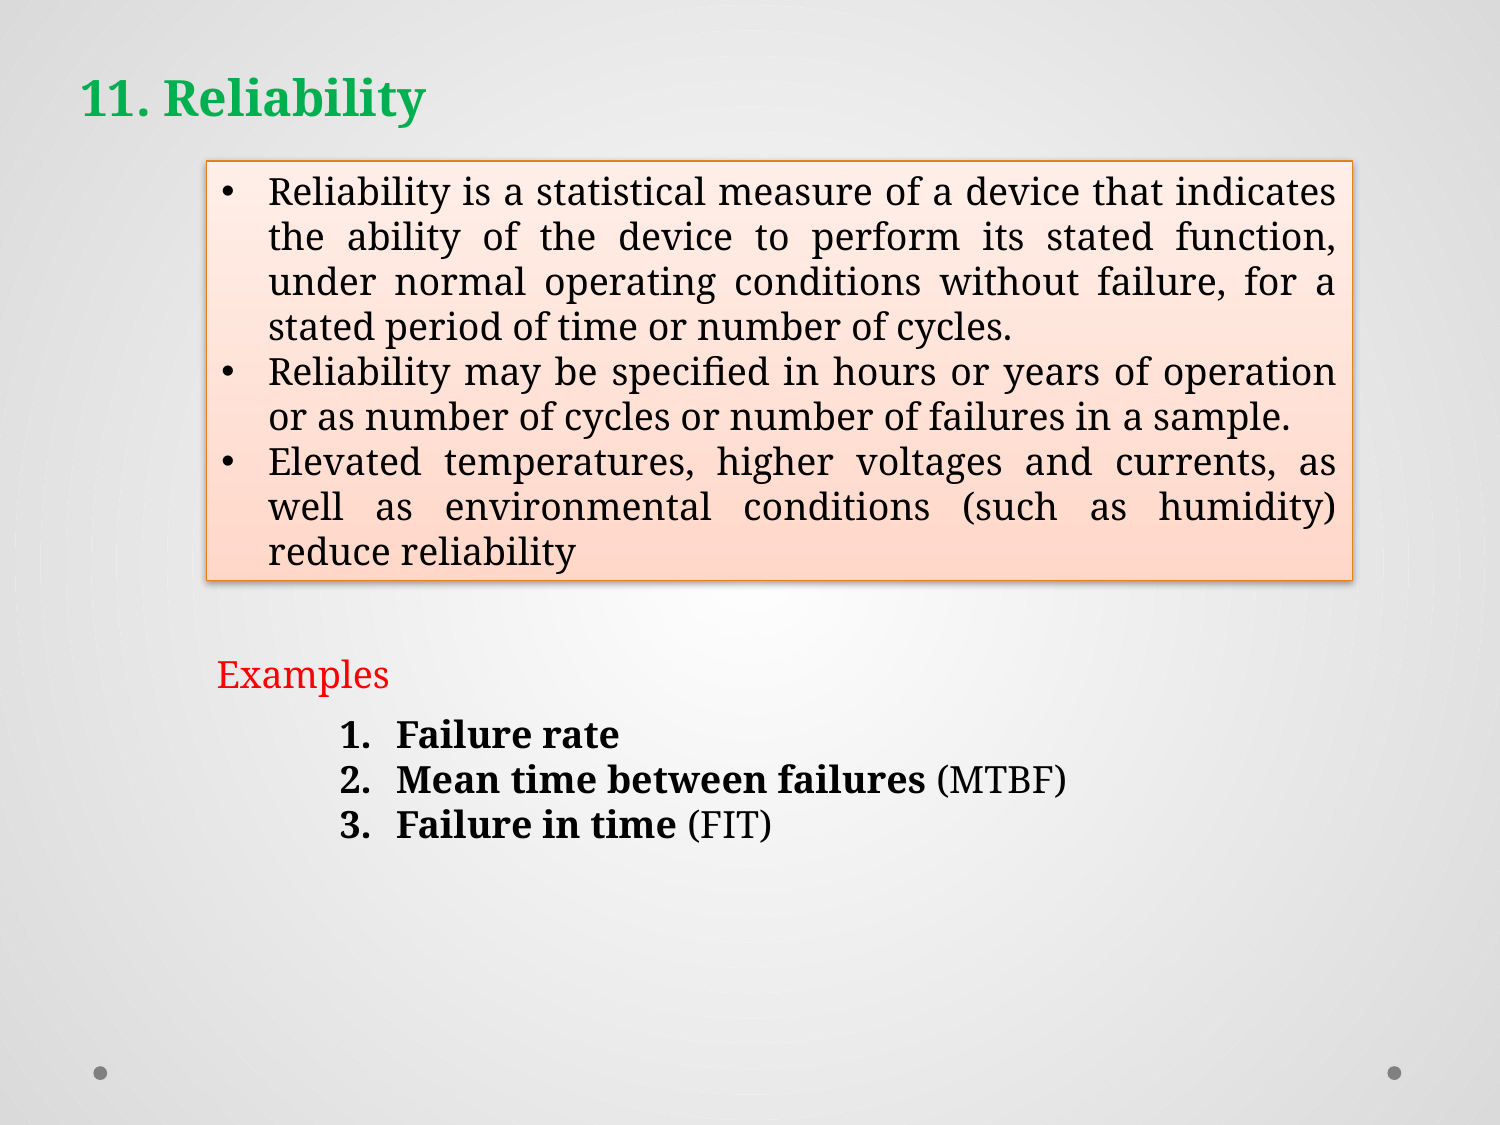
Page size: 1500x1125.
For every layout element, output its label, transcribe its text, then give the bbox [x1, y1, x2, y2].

text_box Reliability is a statistical measure of a device that indicates the ability of the device to perform its stated function, under normal operating conditions without failure, for a stated period of time or number of cycles. Reliability may be specified in hours or years of operation or as number of cycles or number of failures in a sample. Elevated temperatures, higher voltages and currents, as well as environmental conditions (such as humidity) reduce reliability [206, 160, 1353, 581]
text_box Examples [201, 643, 405, 704]
text_box 11. Reliability [65, 58, 585, 134]
text_box Failure rate Mean time between failures (MTBF) Failure in time (FIT) [325, 704, 1147, 854]
